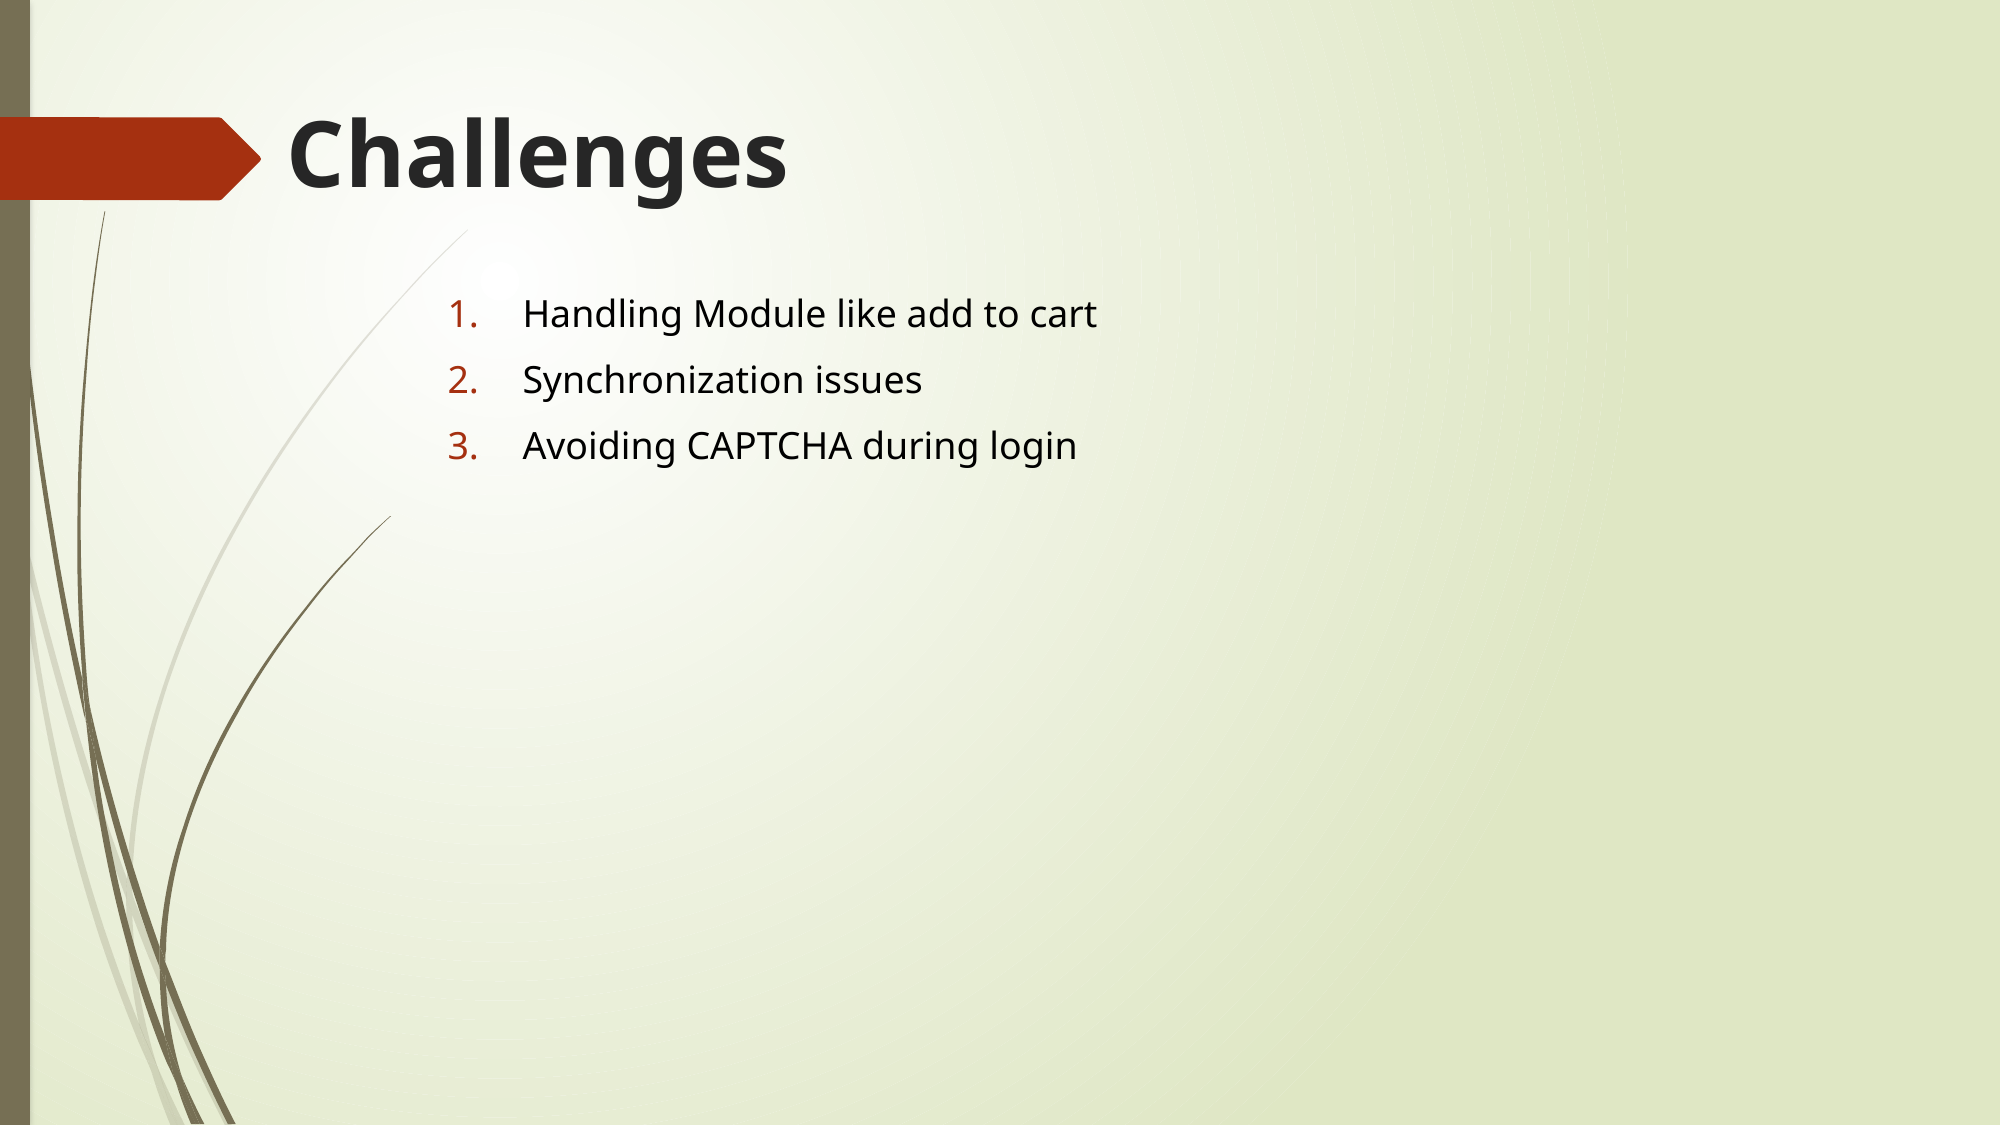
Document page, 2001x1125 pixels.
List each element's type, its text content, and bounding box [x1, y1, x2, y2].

title Challenges [271, 88, 1972, 350]
list Handling Module like add to cart Synchronization issues Avoiding CAPTCHA during login [432, 282, 1896, 903]
